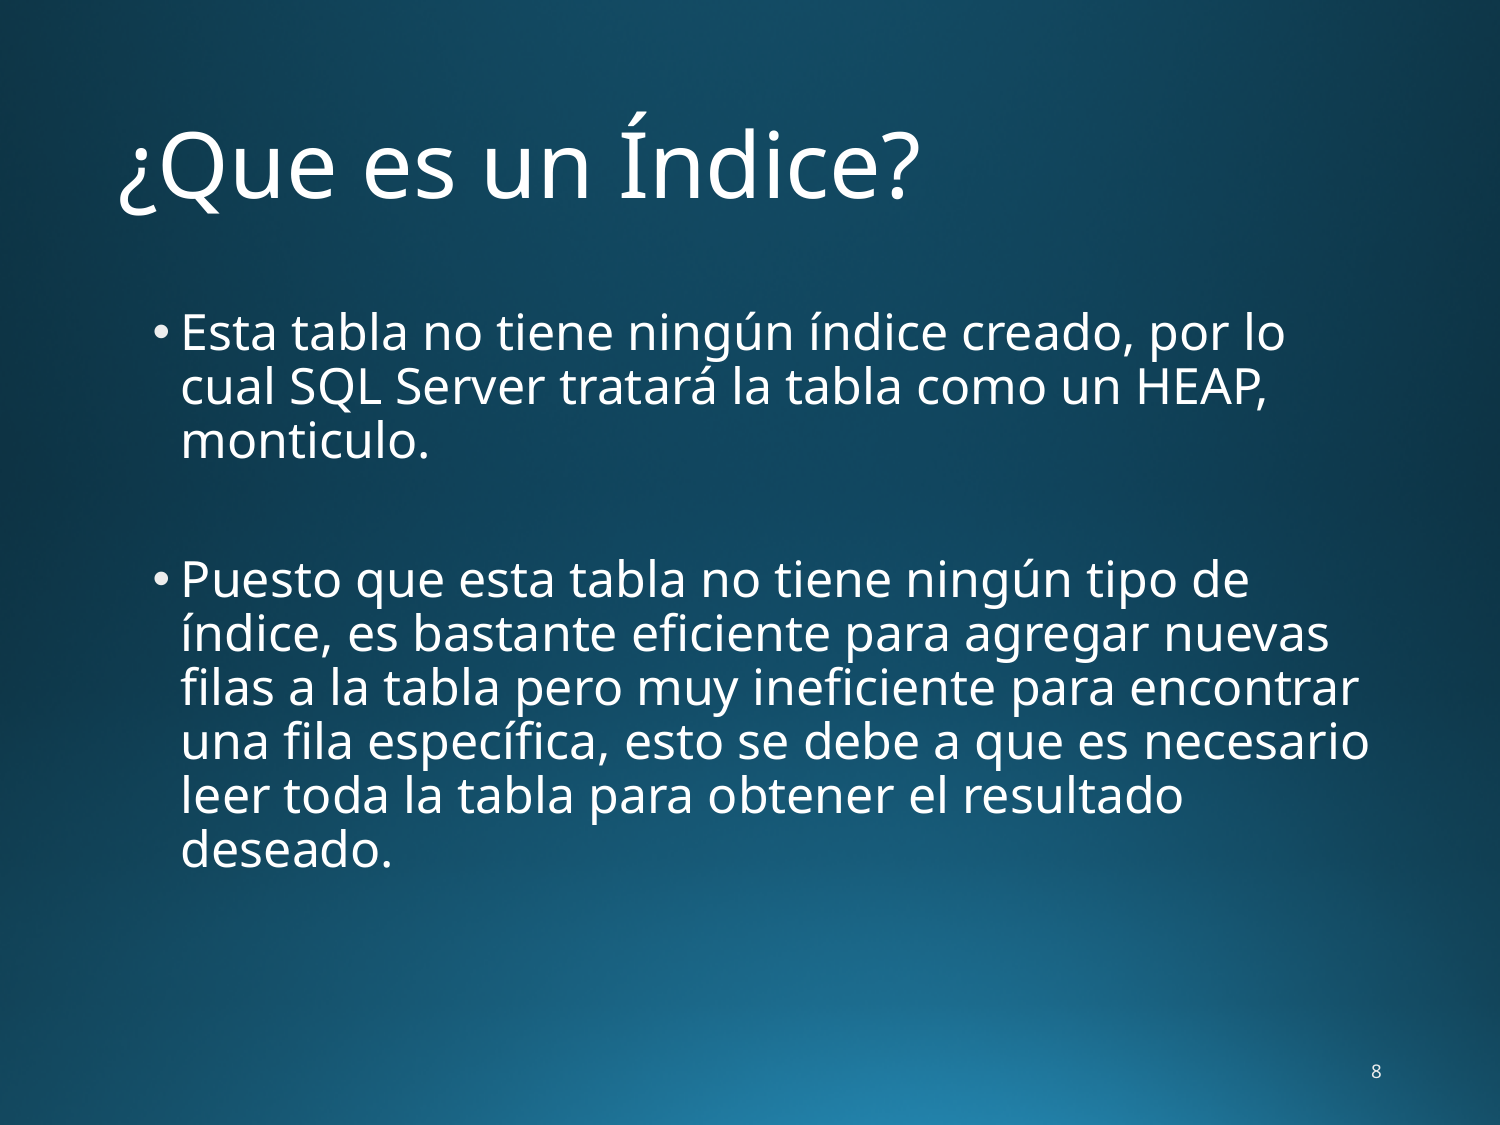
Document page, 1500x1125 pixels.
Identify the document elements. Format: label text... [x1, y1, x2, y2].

title ¿Que es un Índice? [103, 59, 1397, 278]
list Esta tabla no tiene ningún índice creado, por lo cual SQL Server tratará la tabla como un HEAP, monticulo. Puesto que esta tabla no tiene ningún tipo de índice, es bastante eficiente para agregar nuevas filas a la tabla pero muy ineficiente para encontrar una fila específica, esto se debe a que es necesario leer toda la tabla para obtener el resultado deseado. [137, 299, 1397, 1014]
slide_number 8 [1059, 1042, 1397, 1103]
picture [0, 0, 1500, 1125]
